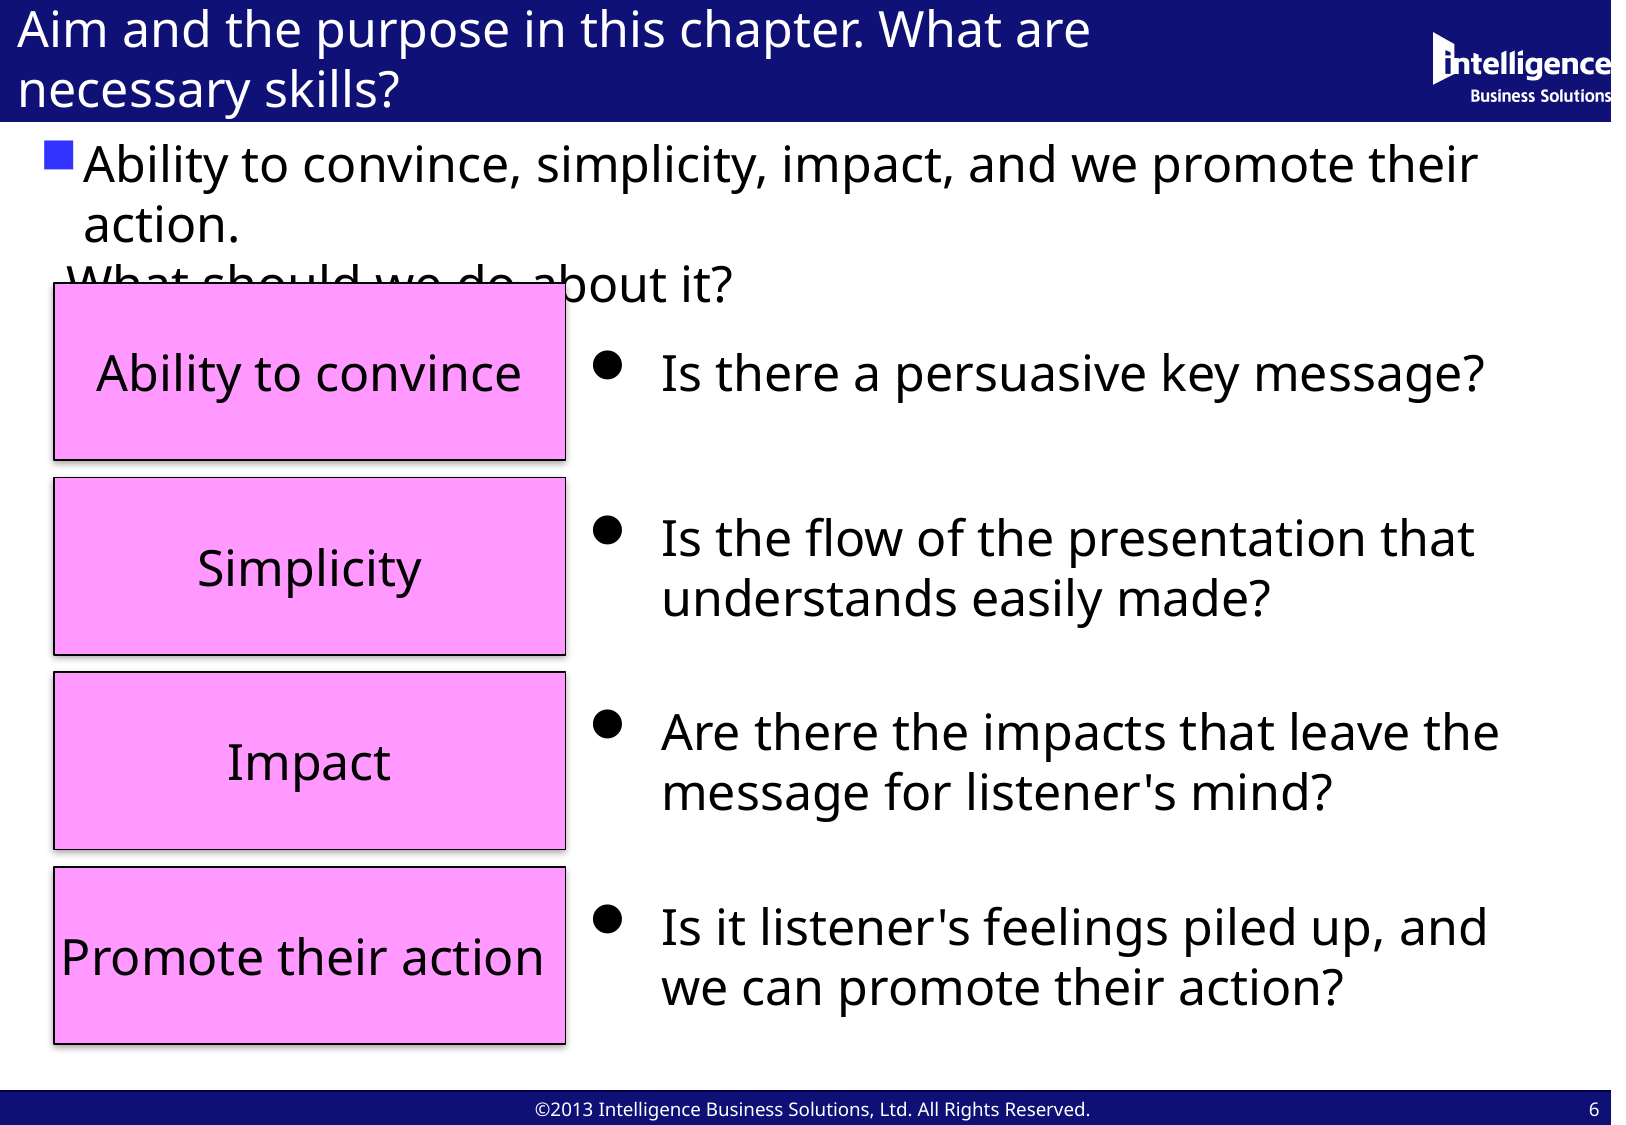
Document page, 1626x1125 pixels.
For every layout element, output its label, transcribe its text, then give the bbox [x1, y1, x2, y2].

text_box Simplicity [53, 477, 566, 656]
picture [0, 1092, 1611, 1125]
text_box Promote their action [53, 866, 566, 1045]
text_box Are there the impacts that leave the message for listener's mind? [573, 672, 1566, 850]
text_box Impact [53, 671, 566, 850]
picture [0, 0, 1611, 122]
text_box Ability to convince [53, 282, 566, 461]
title Aim and the purpose in this chapter. What are necessary skills? [0, 0, 1283, 117]
text_box Is there a persuasive key message? [573, 283, 1566, 461]
text_box Is it listener's feelings piled up, and we can promote their action? [573, 866, 1566, 1044]
list Ability to convince, simplicity, impact, and we promote their action. What should we do about it? [28, 126, 1601, 274]
text_box Is the flow of the presentation that understands easily made? [573, 477, 1566, 655]
